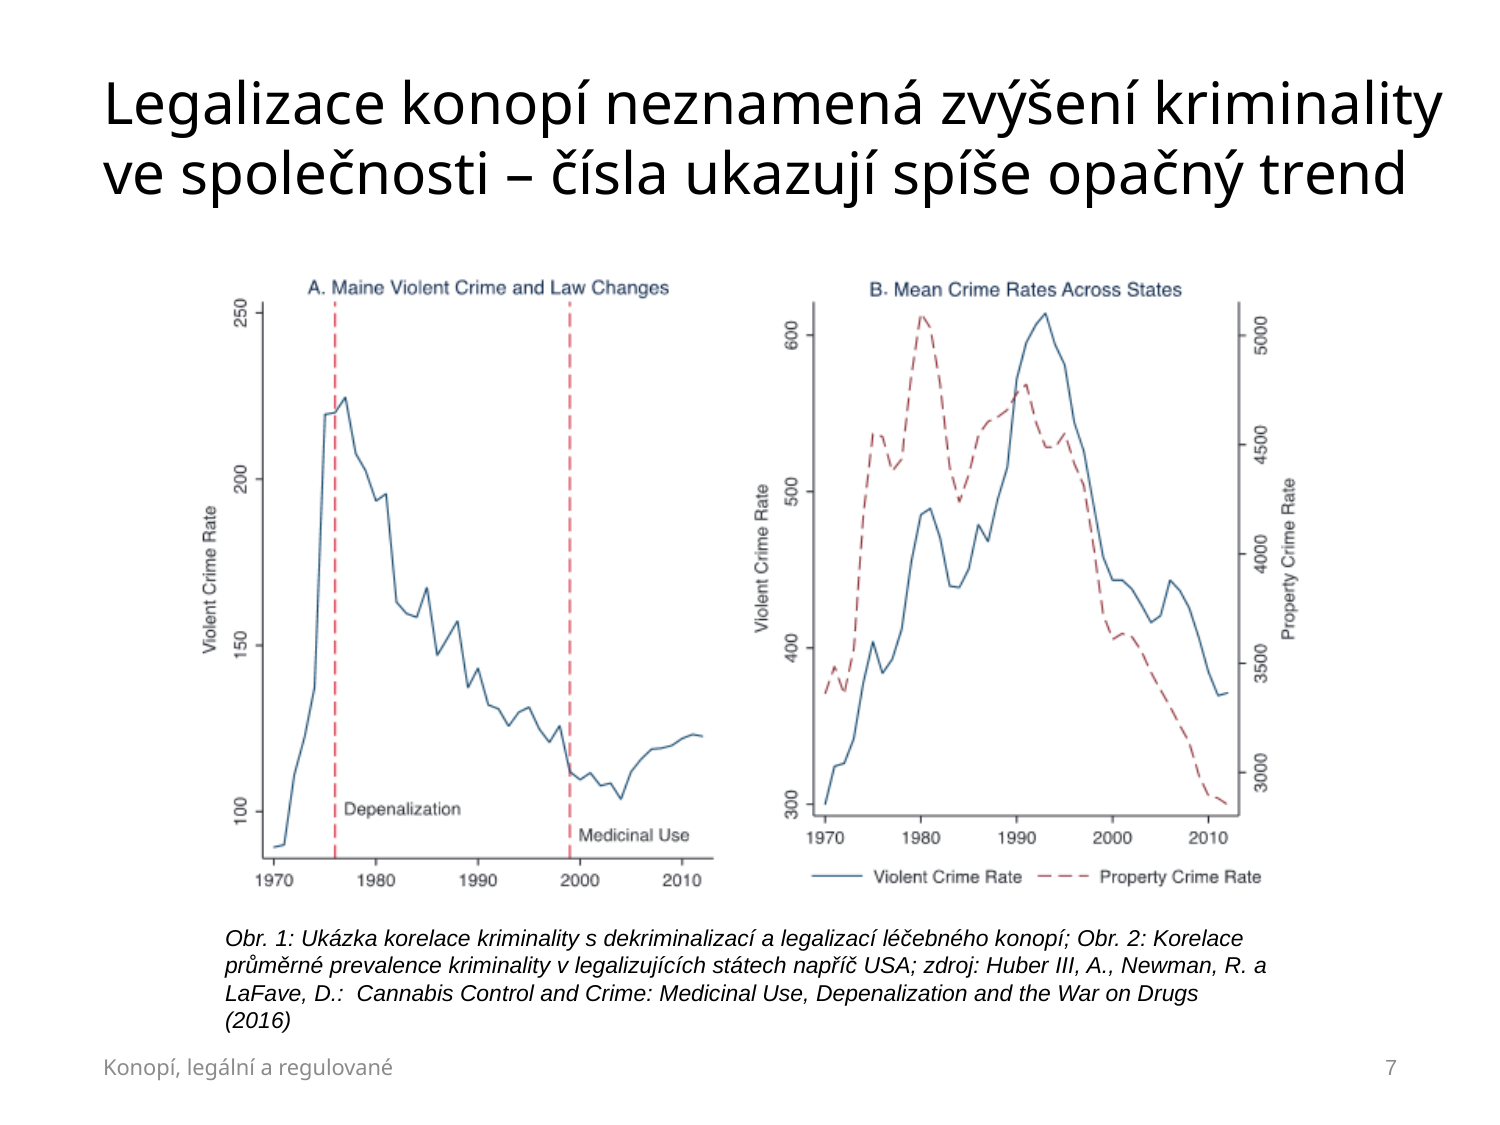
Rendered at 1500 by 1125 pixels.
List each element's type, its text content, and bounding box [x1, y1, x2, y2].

footer Konopí, legální a regulované [103, 1036, 853, 1097]
text_box Obr. 1: Ukázka korelace kriminality s dekriminalizací a legalizací léčebného konopí; Obr. 2: Korelace průměrné prevalence kriminality v legalizujících státech napříč USA; zdroj: Huber III, A., Newman, R. a LaFave, D.: Cannabis Control and Crime: Medicinal Use, Depenalization and the War on Drugs (2016) [225, 924, 1273, 1034]
title Legalizace konopí neznamená zvýšení kriminality ve společnosti – čísla ukazují spíše opačný trend [103, 53, 1467, 207]
picture [178, 239, 1319, 924]
slide_number 7 [1059, 1036, 1397, 1097]
